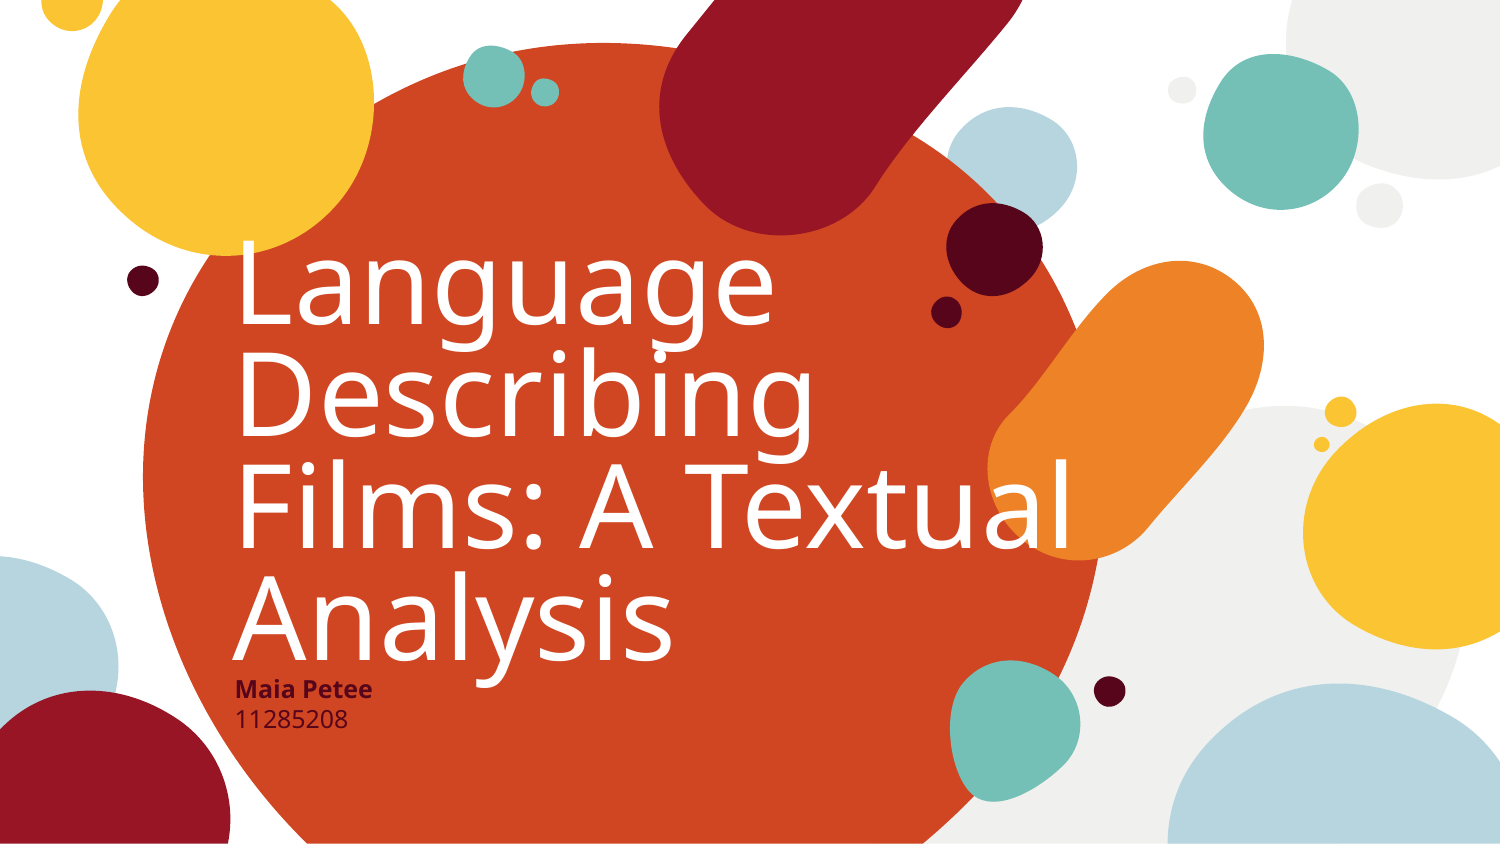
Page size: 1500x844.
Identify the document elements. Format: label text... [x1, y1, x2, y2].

title Language Describing Films: A Textual Analysis [232, 364, 1130, 555]
text_box Maia Petee 11285208 [219, 666, 825, 741]
